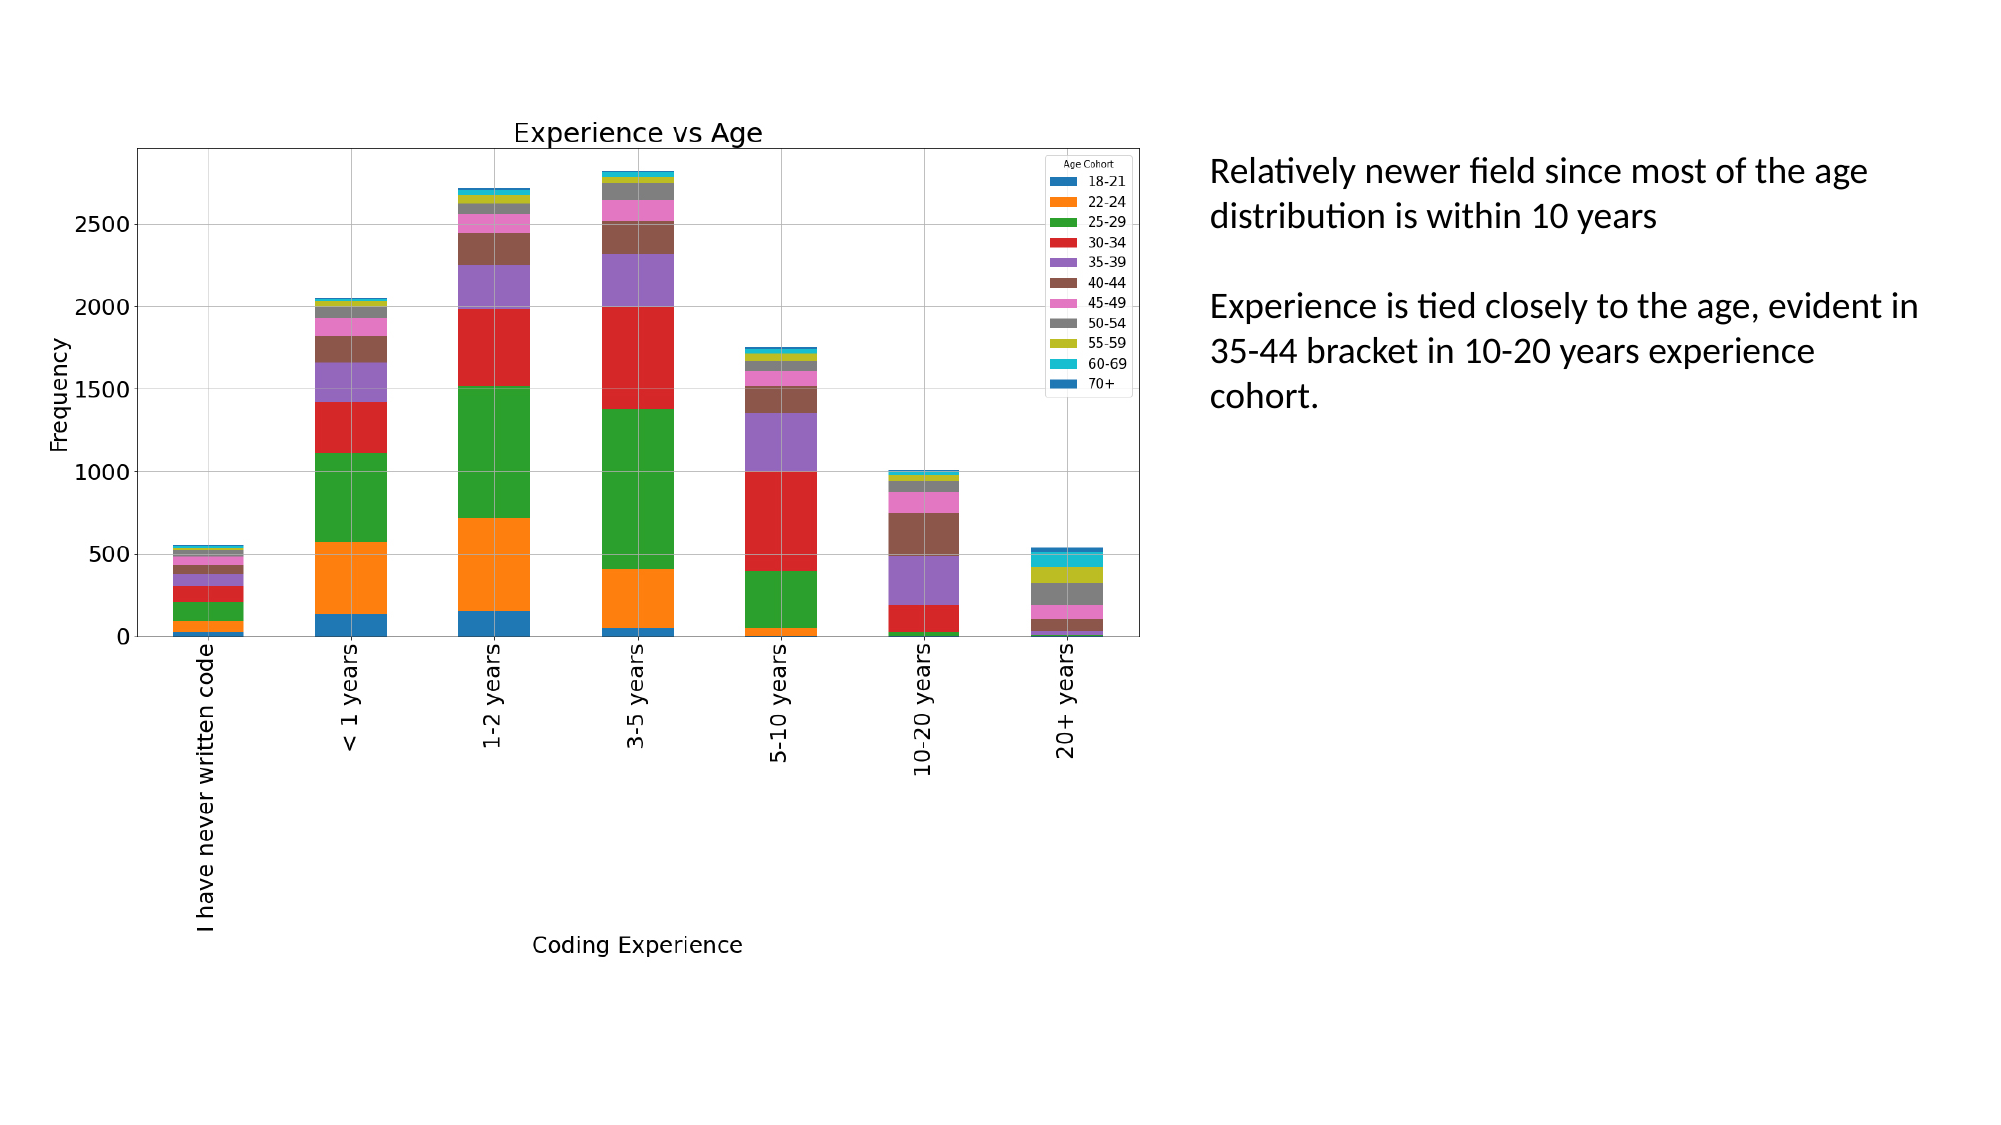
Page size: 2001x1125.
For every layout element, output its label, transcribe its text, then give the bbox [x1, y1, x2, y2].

text_box Relatively newer field since most of the age distribution is within 10 years Experience is tied closely to the age, evident in 35-44 bracket in 10-20 years experience cohort. [1195, 139, 1947, 424]
picture [41, 115, 1144, 963]
